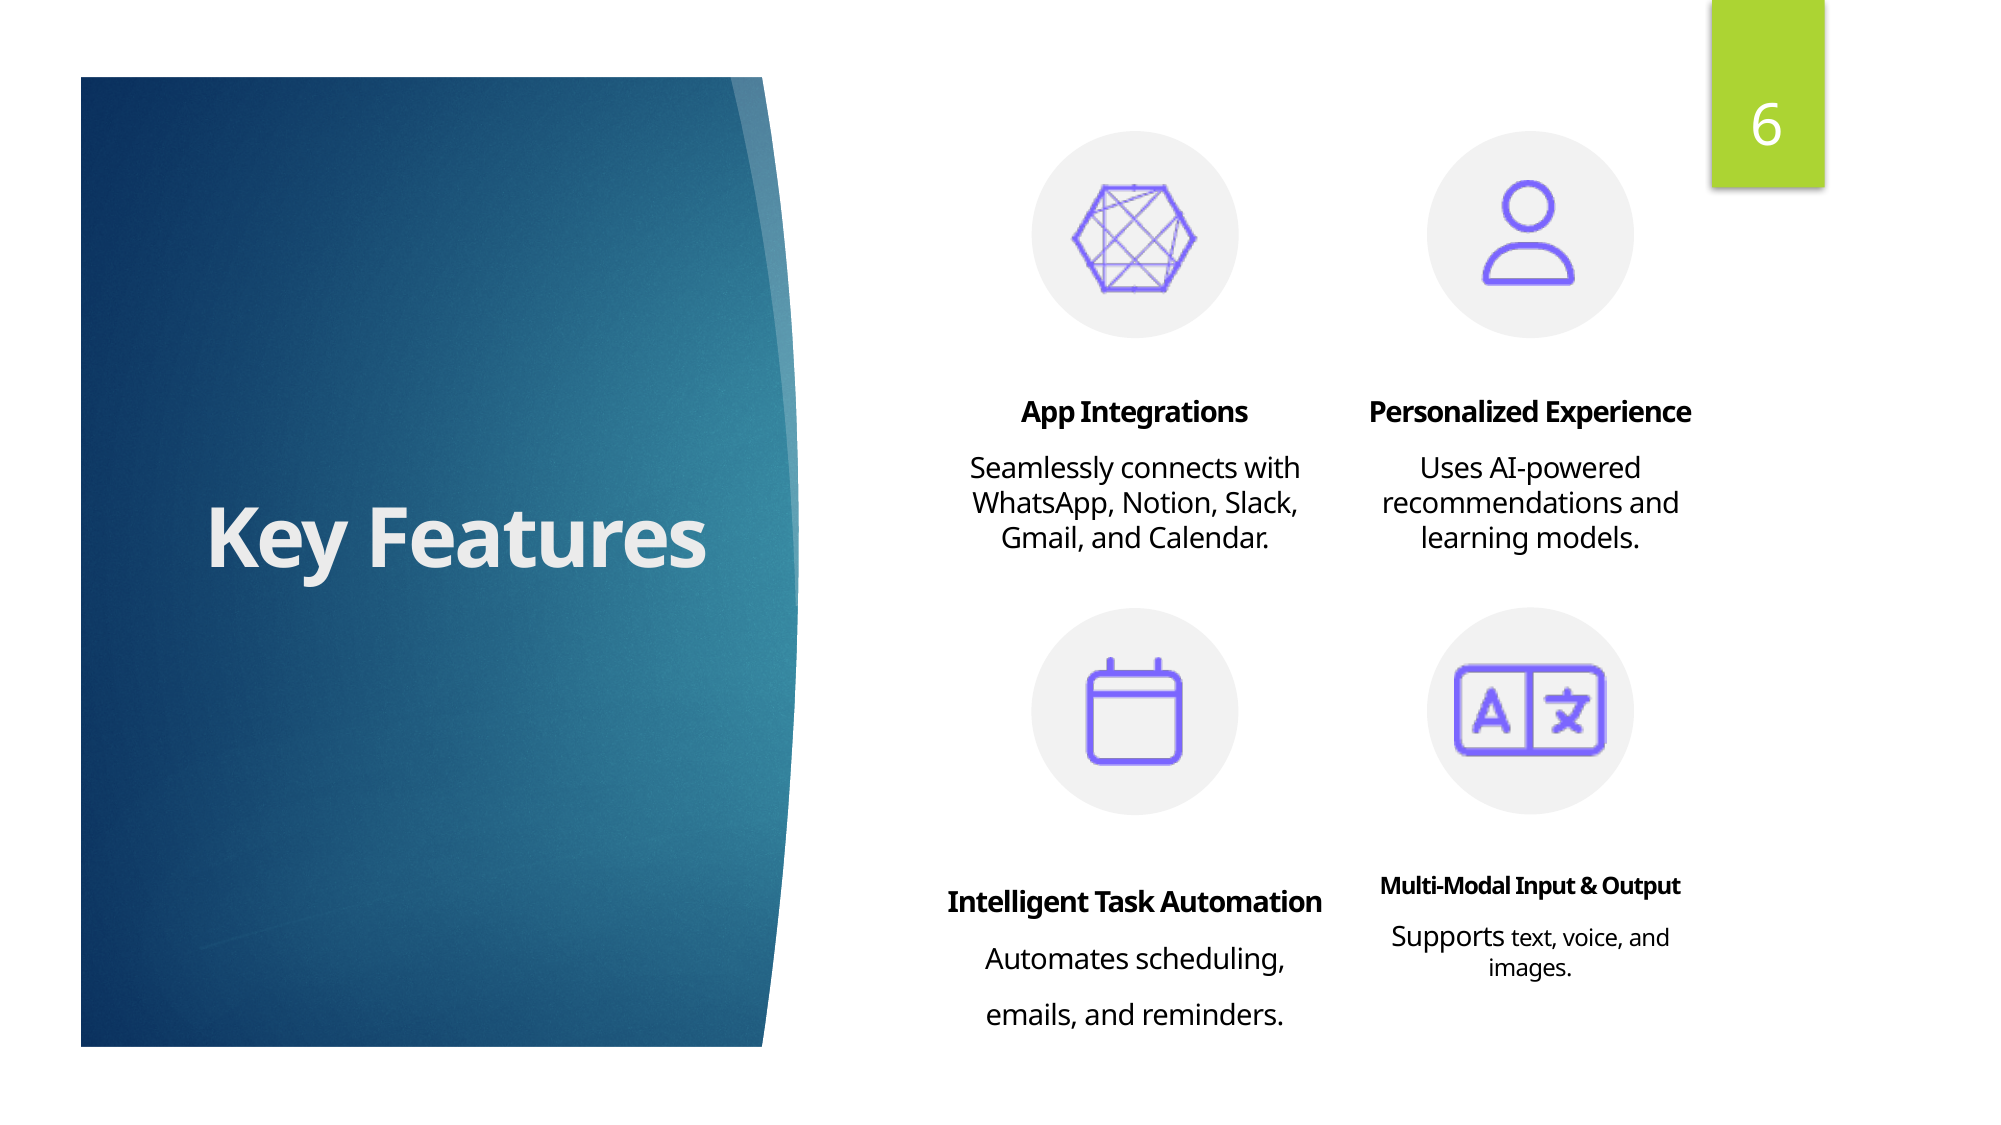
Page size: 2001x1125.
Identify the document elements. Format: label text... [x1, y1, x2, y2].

picture [1453, 635, 1607, 789]
picture [1069, 174, 1201, 305]
list Personalized Experience Uses AI-powered recommendations and learning models. [1339, 385, 1722, 513]
slide_number 6 [1698, 48, 1836, 175]
list App Integrations Seamlessly connects with WhatsApp, Notion, Slack, Gmail, and Calendar. [944, 385, 1326, 513]
title Key Features [189, 375, 754, 750]
picture [1080, 657, 1190, 766]
list Intelligent Task Automation Automates scheduling, emails, and reminders. [944, 862, 1326, 990]
picture [1476, 180, 1582, 286]
list Multi-Modal Input & Output Supports text, voice, and images. [1339, 862, 1722, 990]
